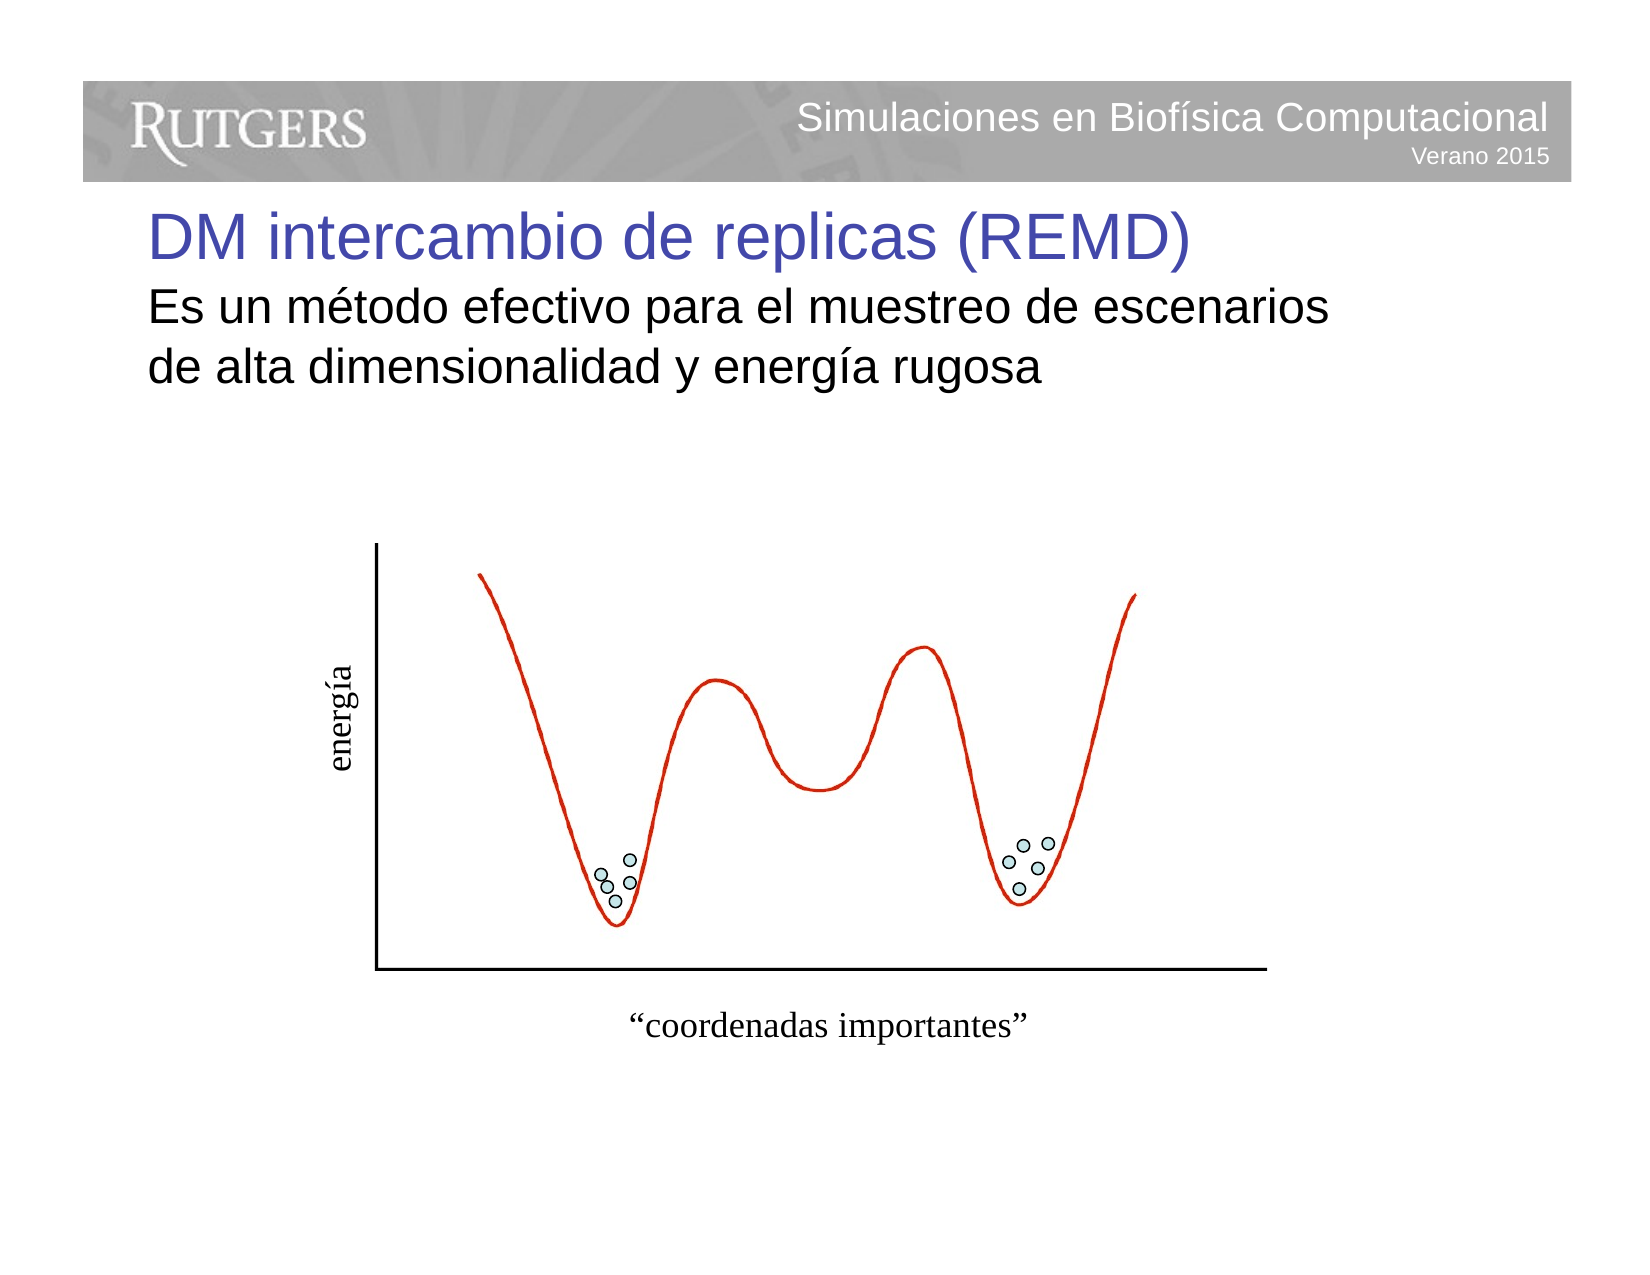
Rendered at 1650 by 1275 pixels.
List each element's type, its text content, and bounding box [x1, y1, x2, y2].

text_box [623, 876, 637, 890]
text_box “coordenadas importantes” [626, 1000, 1043, 1045]
text_box [601, 880, 614, 894]
text_box energía [314, 637, 359, 775]
text_box [1042, 837, 1055, 850]
text_box [1013, 882, 1026, 896]
text_box [623, 854, 637, 867]
text_box Simulaciones en Biofísica Computacional Verano 2015 DM intercambio de replicas (REMD) Es un método efectivo para el muestreo de escenarios de alta dimensionalidad y energía rugosa [145, 90, 1551, 393]
text_box [1031, 862, 1045, 875]
text_box [374, 543, 1268, 971]
text_box [609, 895, 622, 908]
text_box [1017, 839, 1030, 852]
text_box [594, 868, 608, 881]
picture [83, 81, 1572, 182]
text_box [1002, 856, 1016, 869]
